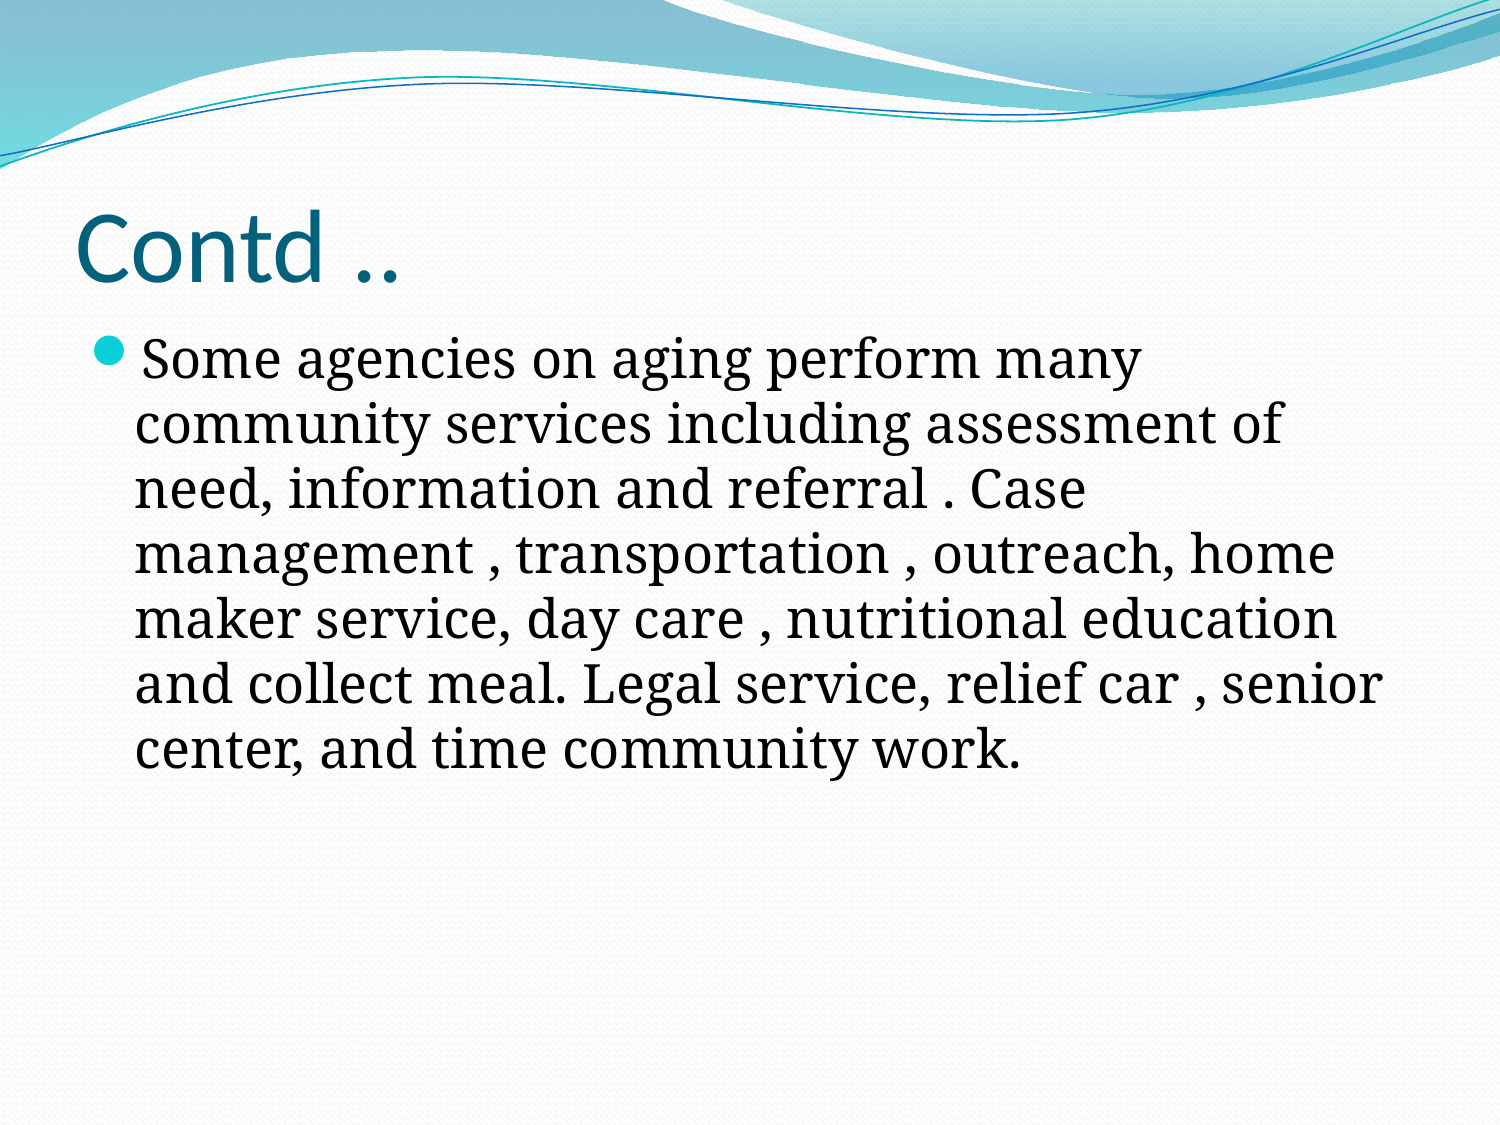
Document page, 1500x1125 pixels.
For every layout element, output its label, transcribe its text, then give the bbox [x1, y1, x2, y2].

list Some agencies on aging perform many community services including assessment of need, information and referral . Case management , transportation , outreach, home maker service, day care , nutritional education and collect meal. Legal service, relief car , senior center, and time community work. [75, 317, 1425, 1038]
title Contd .. [75, 115, 1425, 303]
